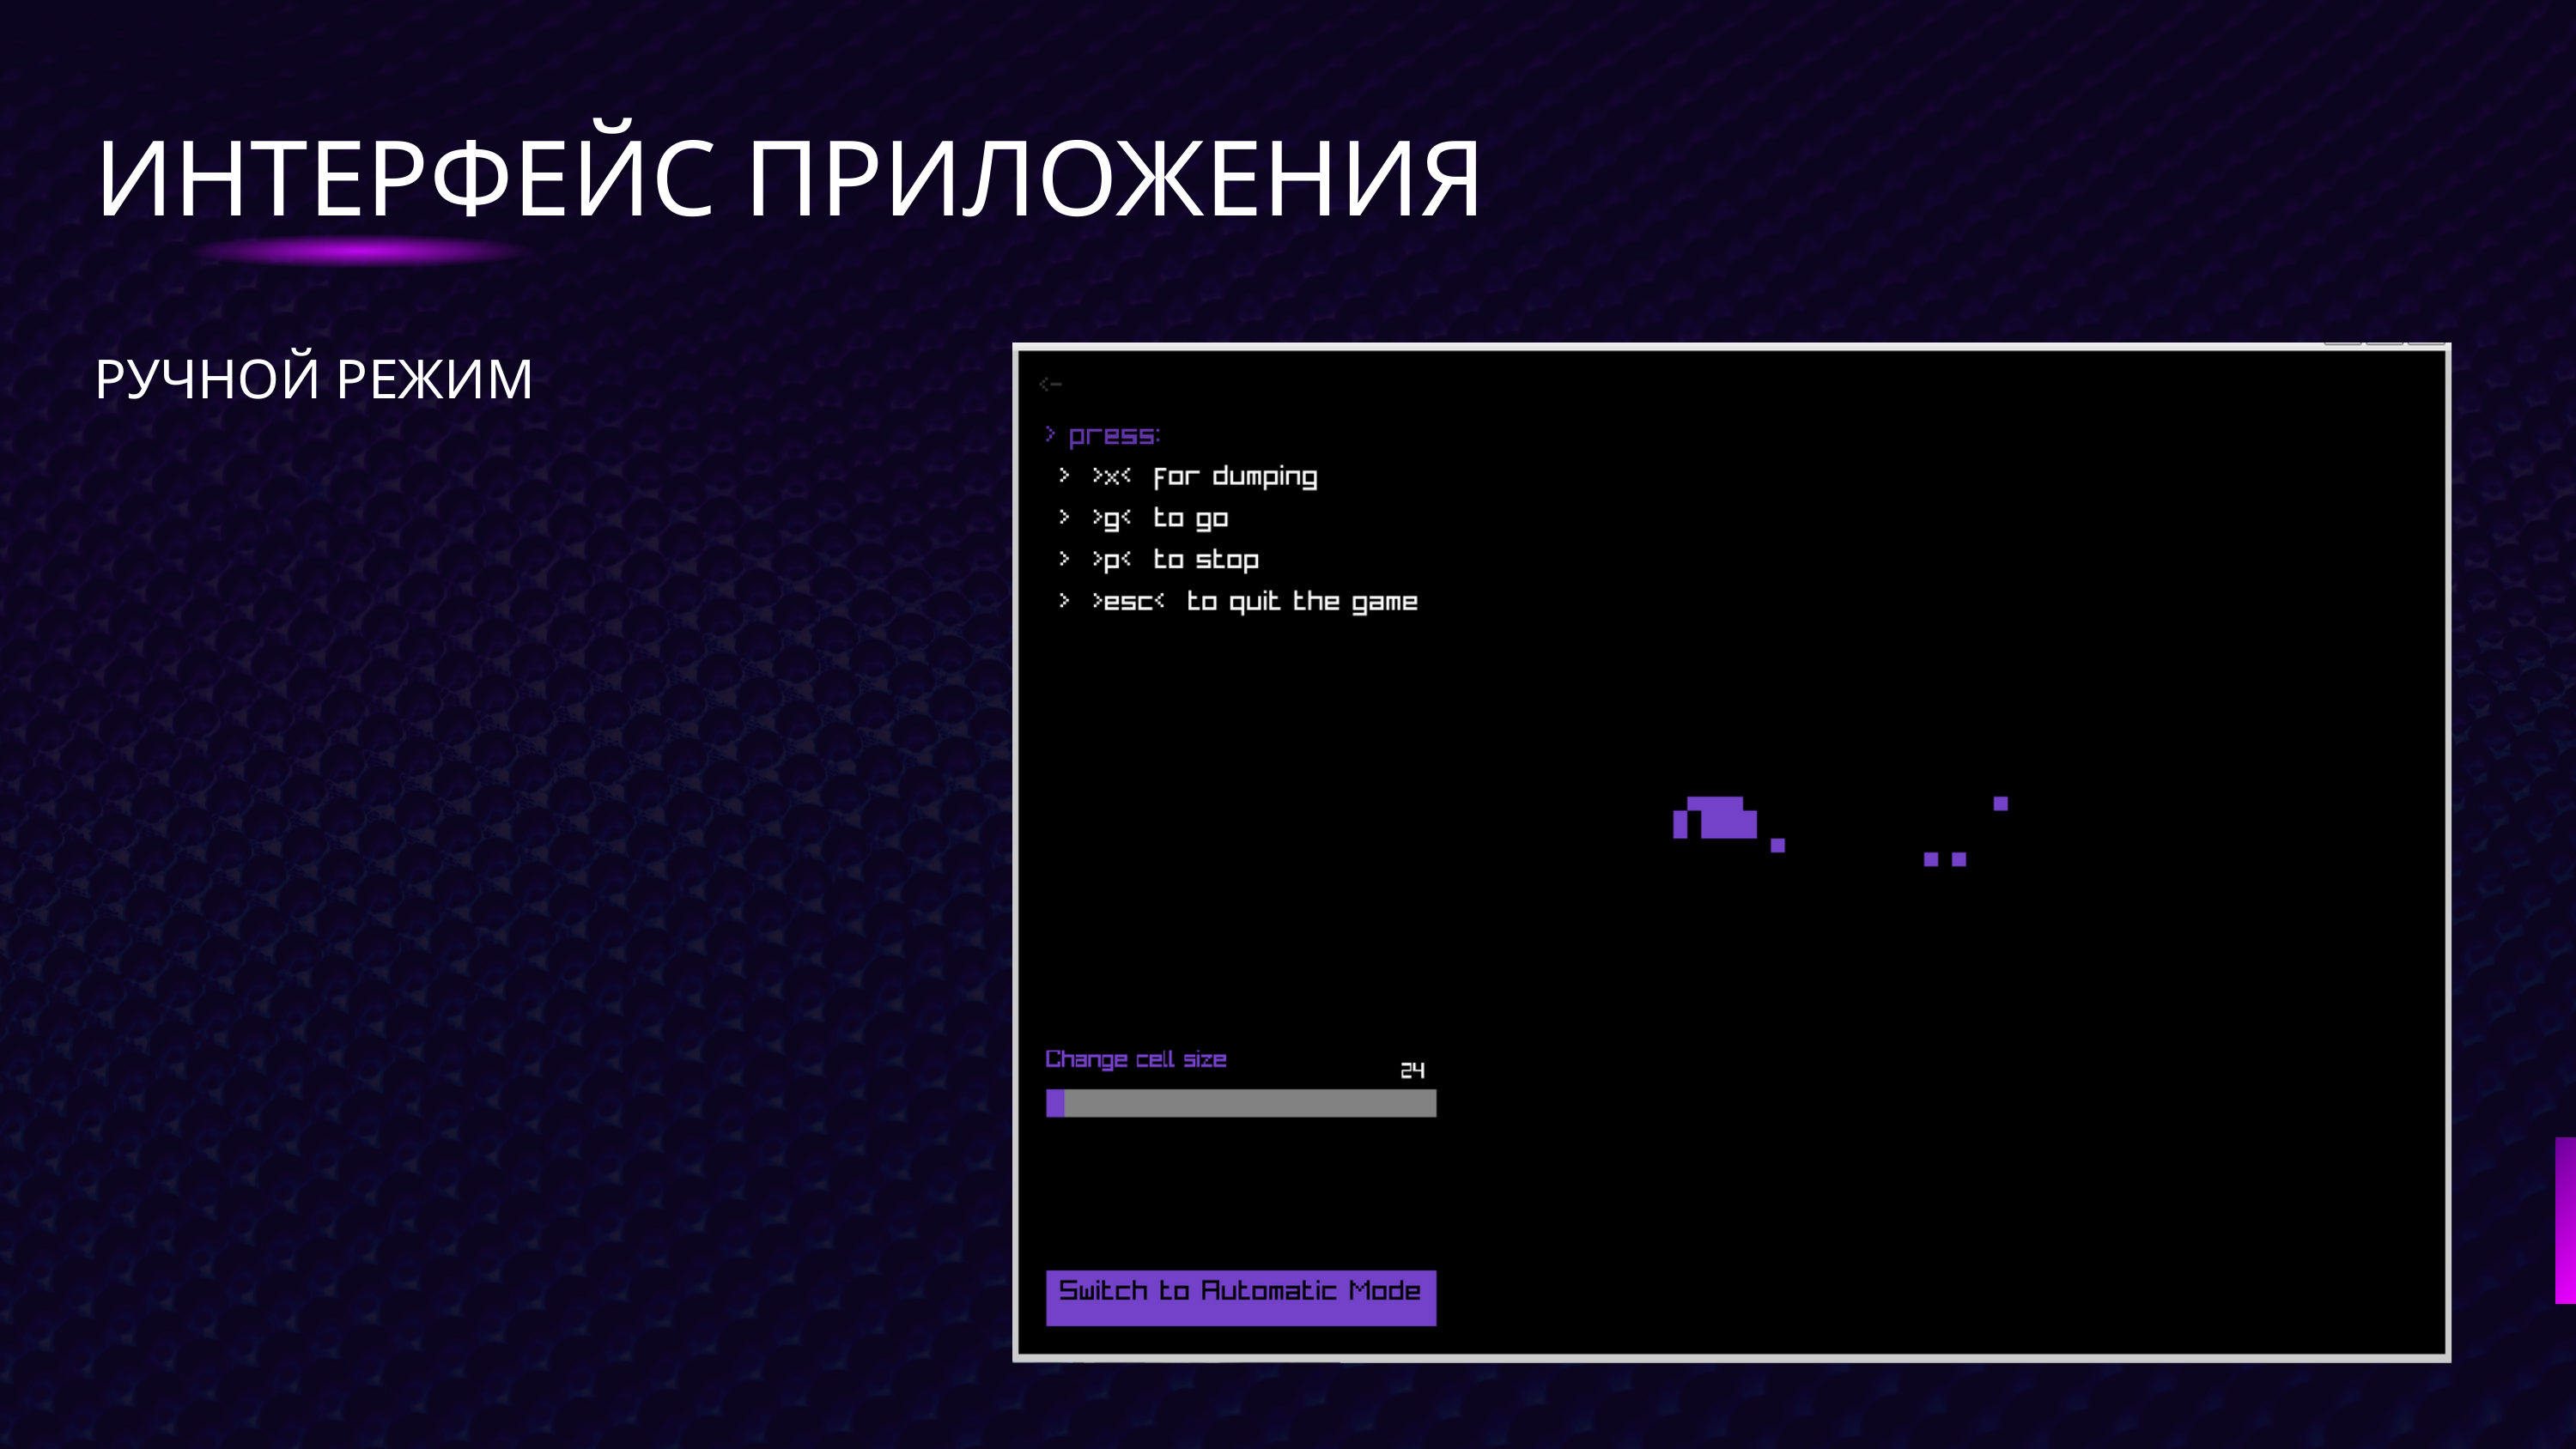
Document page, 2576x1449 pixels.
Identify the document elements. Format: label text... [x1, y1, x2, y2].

text_box [183, 238, 538, 269]
text_box [0, 0, 2576, 1449]
text_box [1012, 343, 2452, 1363]
text_box ИНТЕРФЕЙС ПРИЛОЖЕНИЯ [94, 91, 1861, 238]
text_box РУЧНОЙ РЕЖИМ [94, 333, 1861, 410]
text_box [2555, 1137, 2576, 1304]
